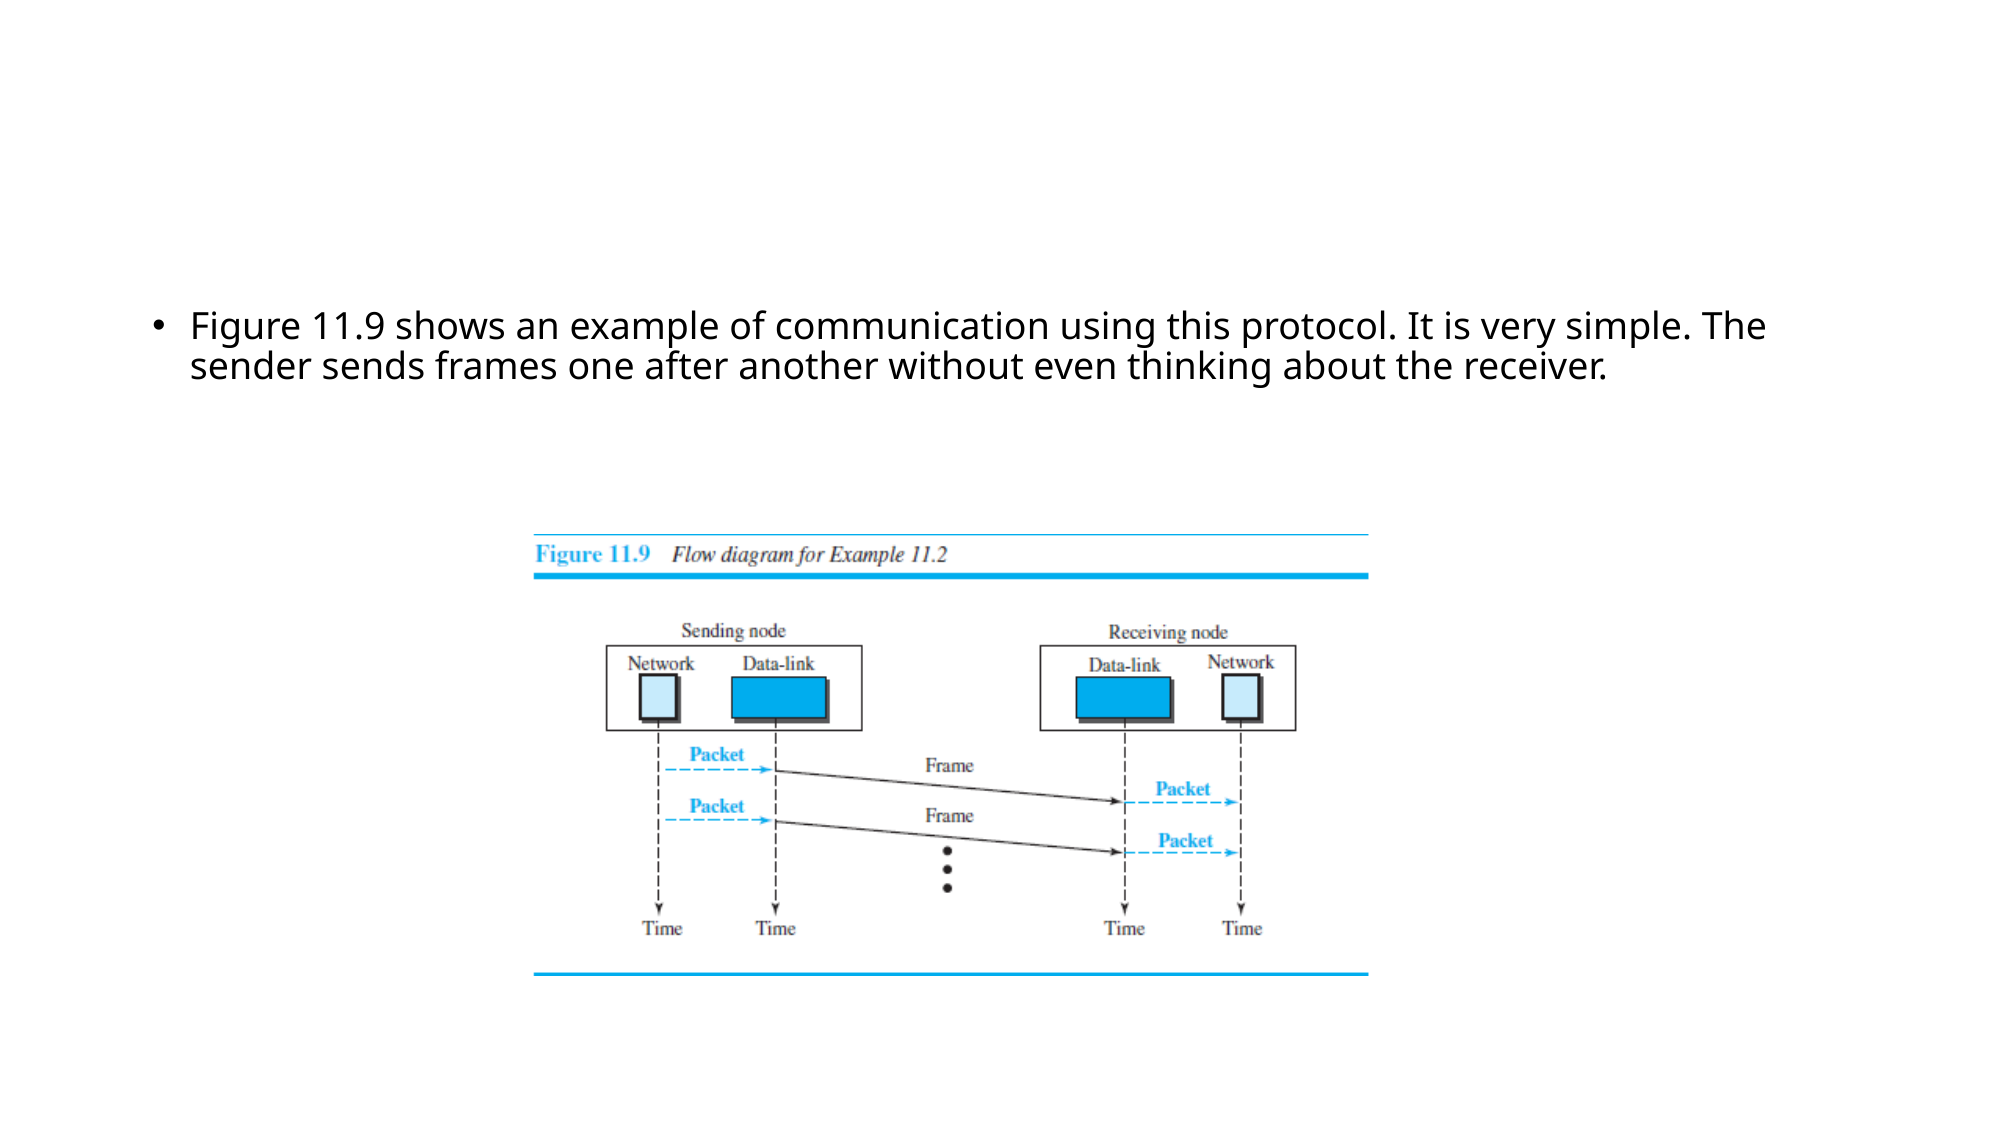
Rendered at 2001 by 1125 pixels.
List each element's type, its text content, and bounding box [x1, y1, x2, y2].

picture [531, 534, 1375, 976]
list Figure 11.9 shows an example of communication using this protocol. It is very simple. The sender sends frames one after another without even thinking about the receiver. [137, 299, 1863, 1014]
